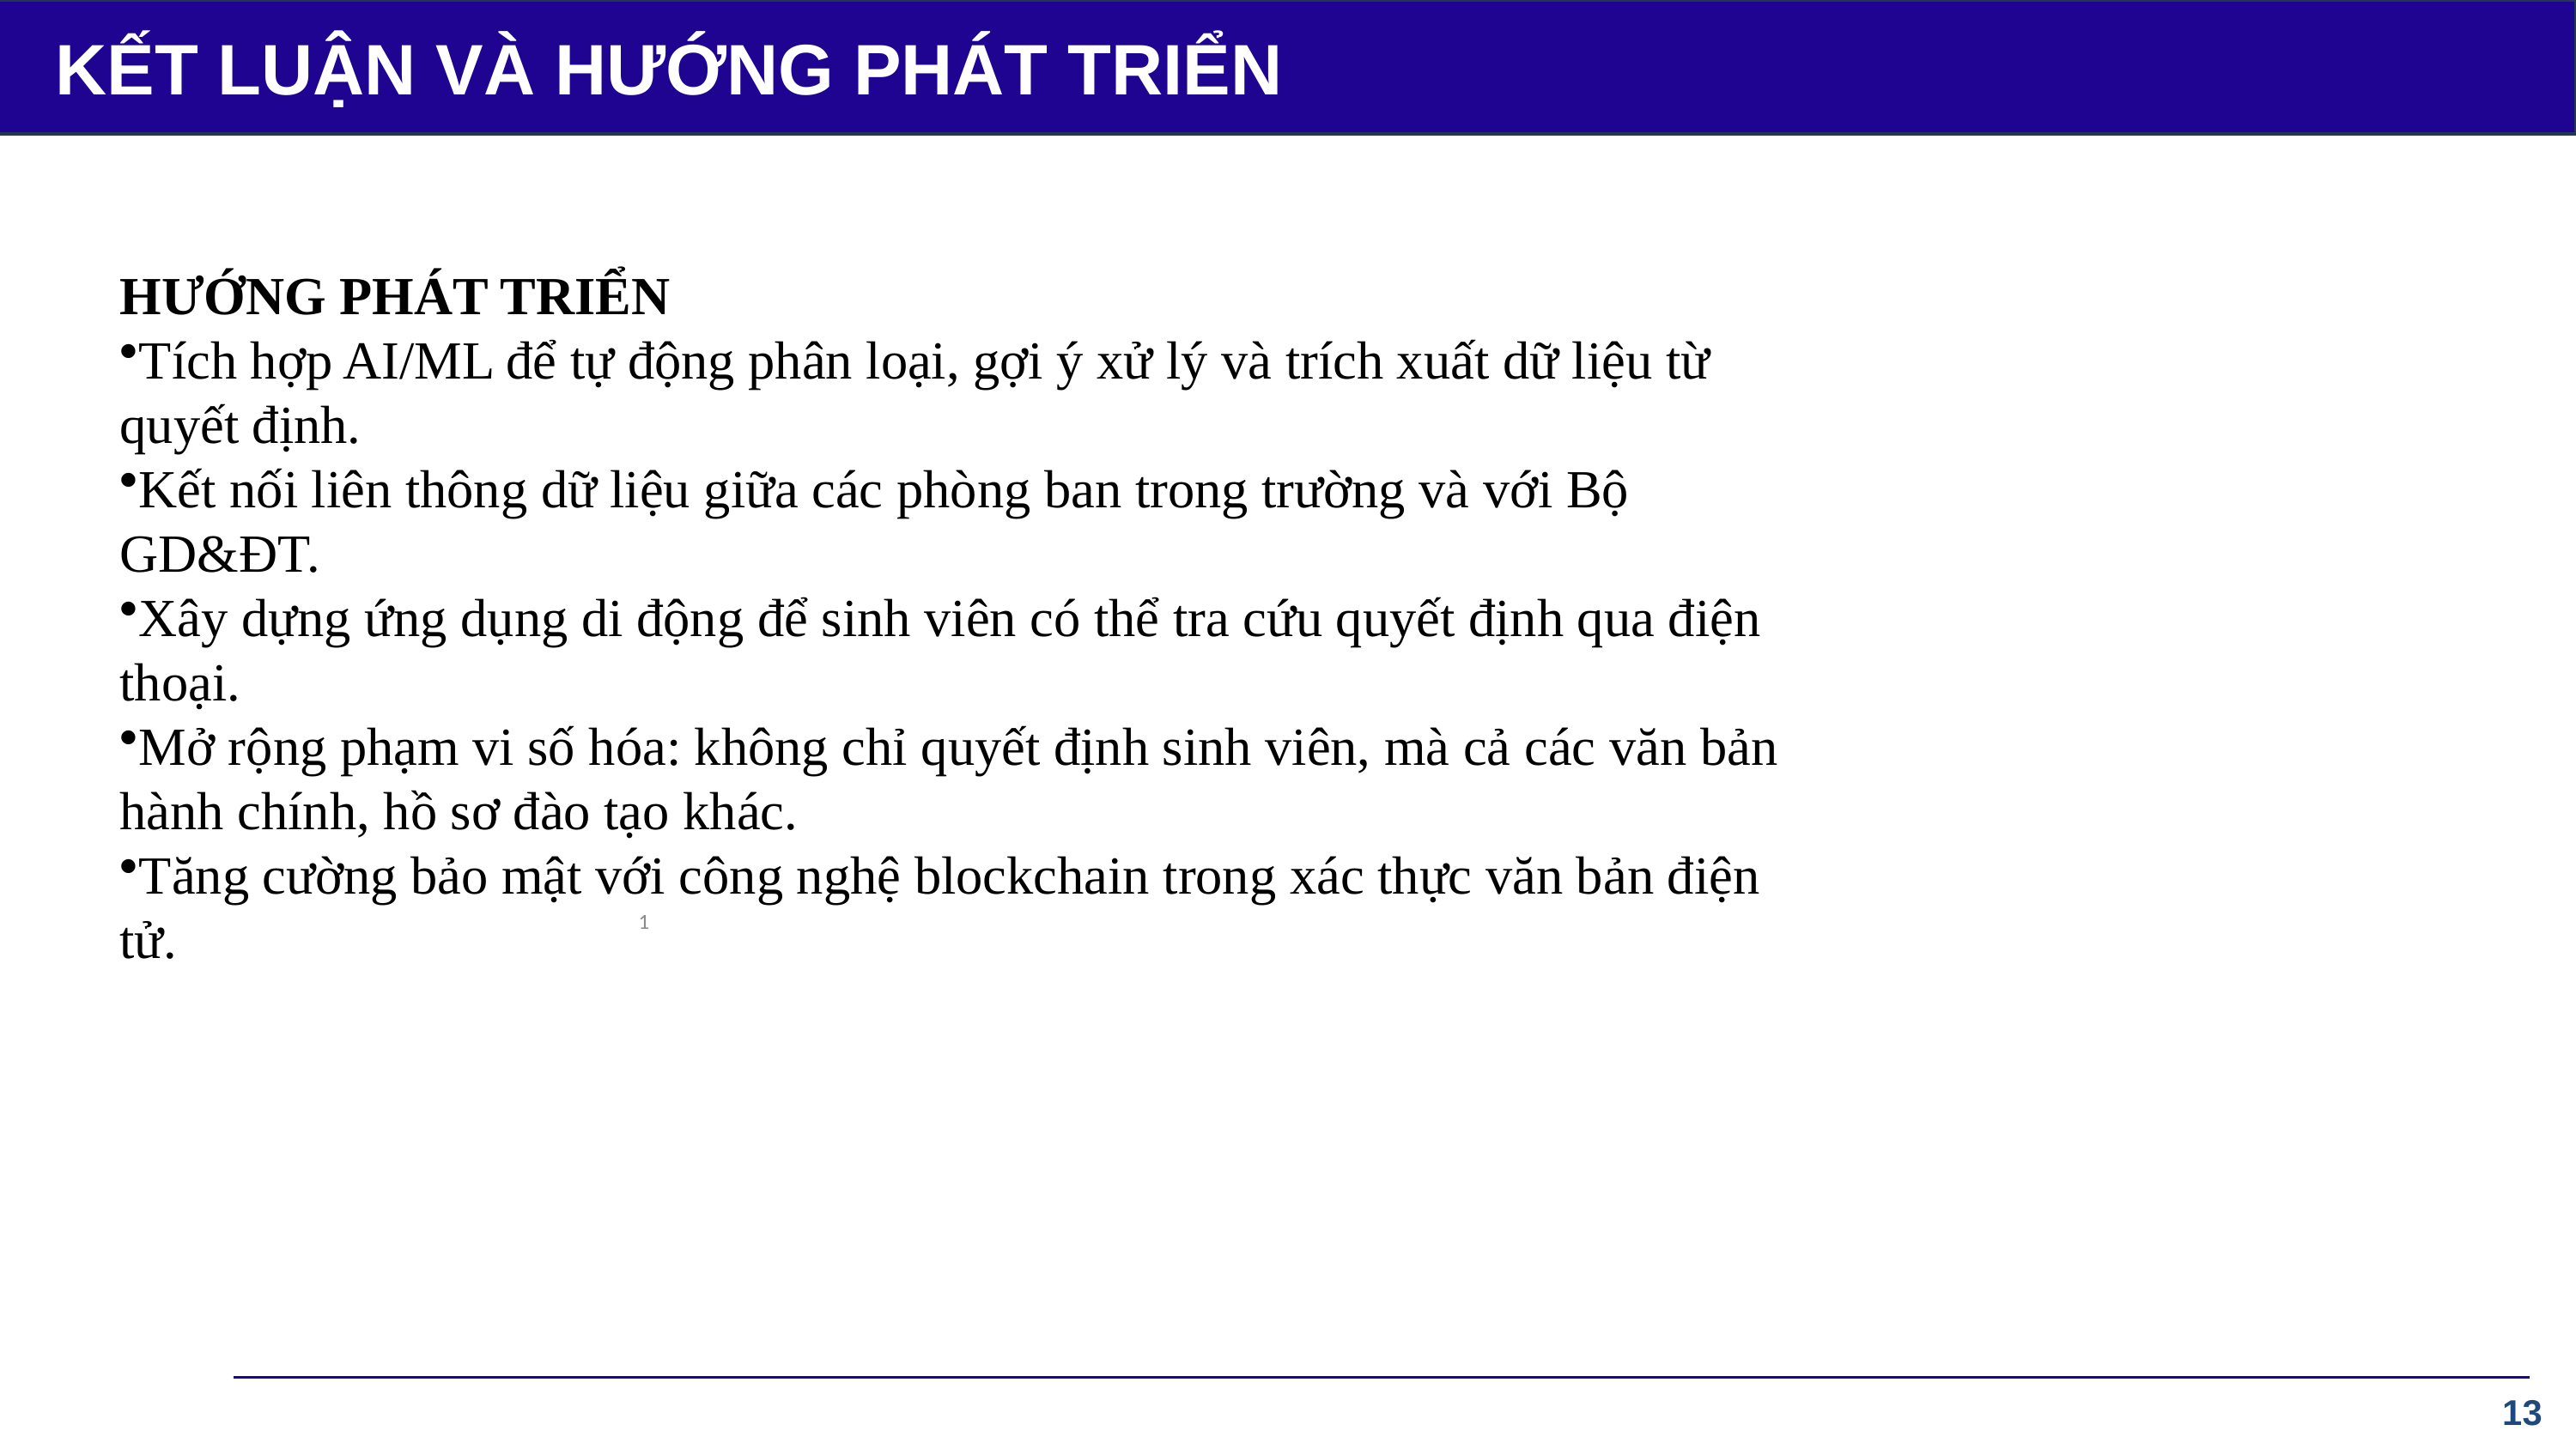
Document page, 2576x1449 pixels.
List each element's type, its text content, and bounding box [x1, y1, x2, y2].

text_box HƯỚNG PHÁT TRIỂN Tích hợp AI/ML để tự động phân loại, gợi ý xử lý và trích xuất dữ liệu từ quyết định. Kết nối liên thông dữ liệu giữa các phòng ban trong trường và với Bộ GD&ĐT. Xây dựng ứng dụng di động để sinh viên có thể tra cứu quyết định qua điện thoại. Mở rộng phạm vi số hóa: không chỉ quyết định sinh viên, mà cả các văn bản hành chính, hồ sơ đào tạo khác. Tăng cường bảo mật với công nghệ blockchain trong xác thực văn bản điện tử. [106, 254, 1836, 975]
text_box KẾT LUẬN VÀ HƯỚNG PHÁT TRIỂN [42, 17, 1900, 116]
text_box [0, 0, 2576, 136]
text_box 13 [2468, 1389, 2576, 1433]
